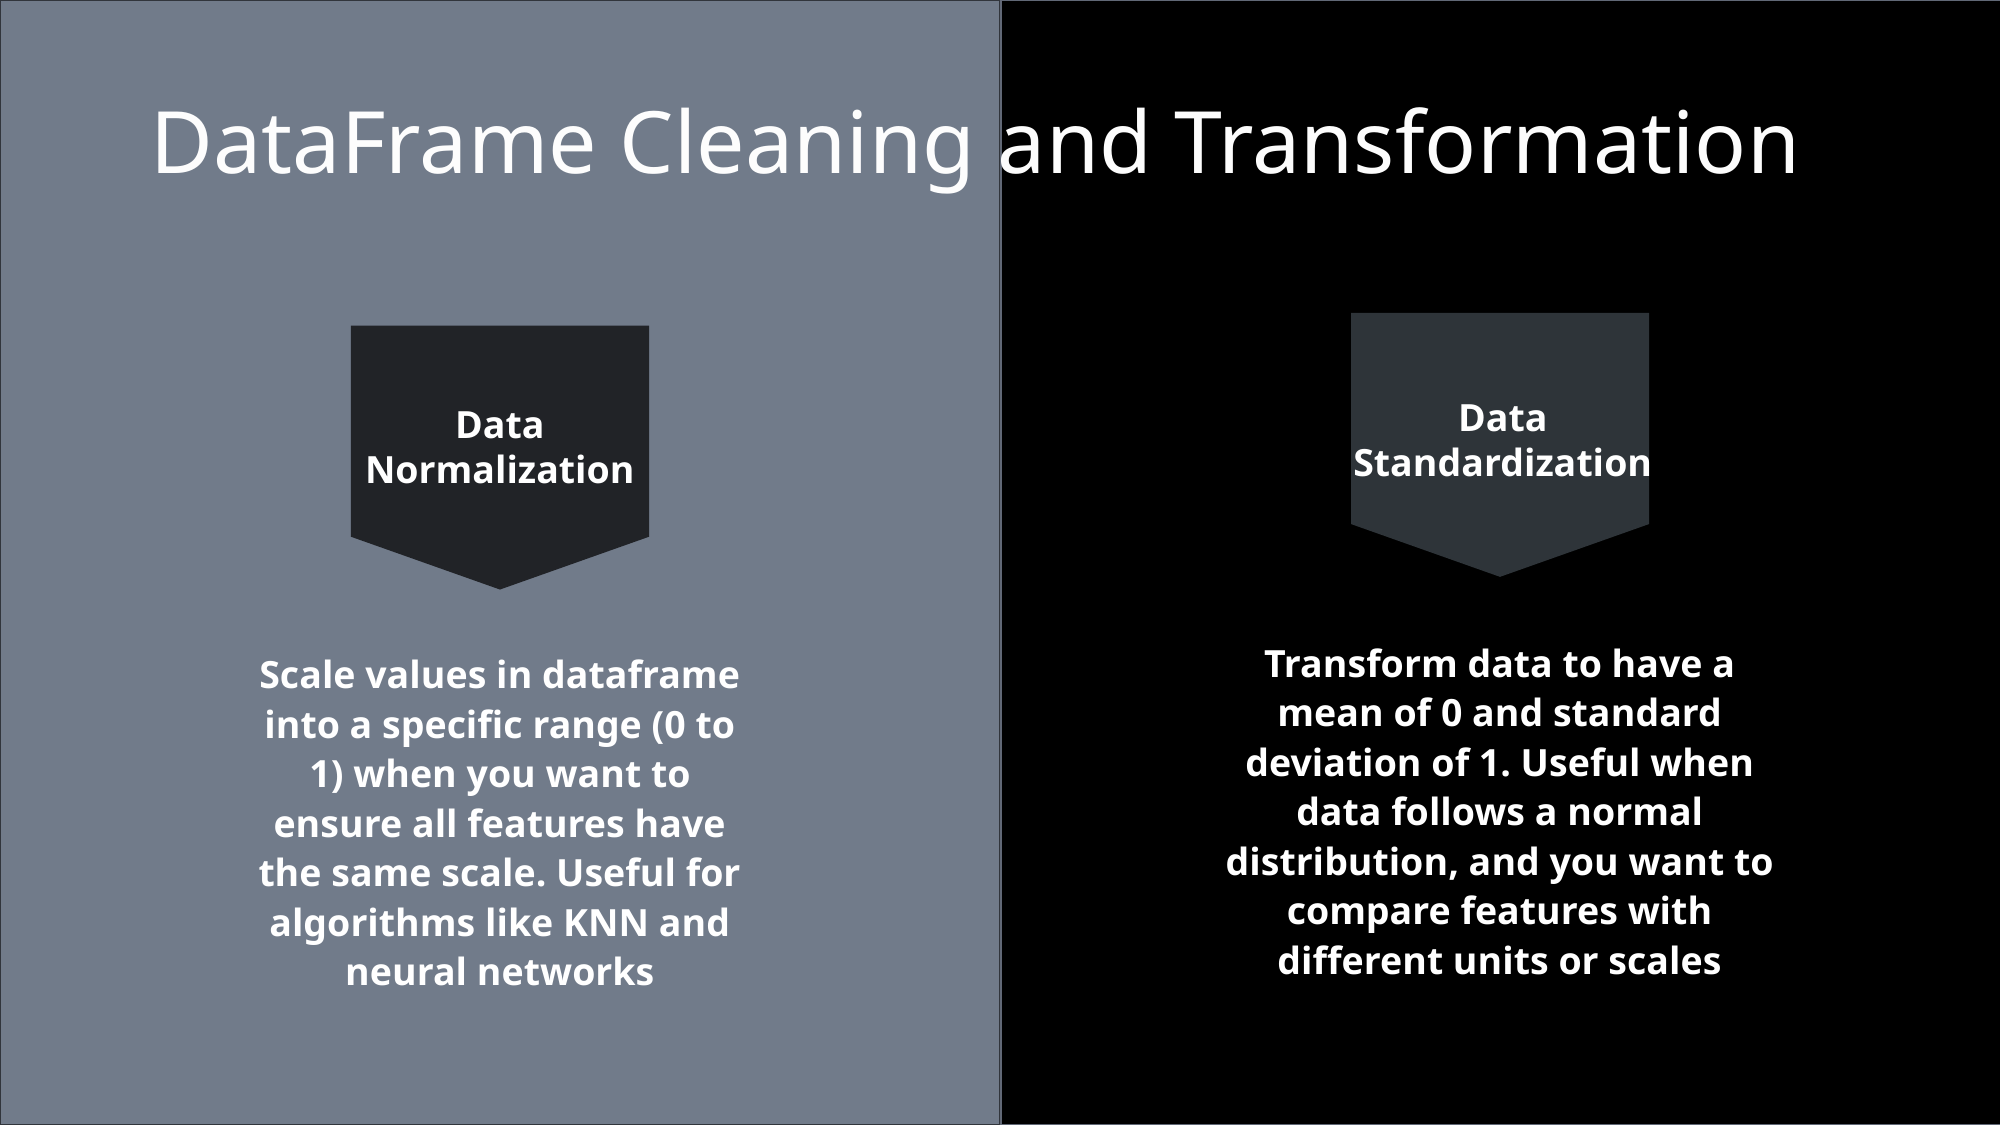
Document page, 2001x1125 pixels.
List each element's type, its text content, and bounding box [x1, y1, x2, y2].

text_box [349, 324, 651, 394]
text_box Data Standardization [1327, 386, 1679, 492]
text_box [0, 0, 1000, 1125]
text_box Transform data to have a mean of 0 and standard deviation of 1. Useful when data follows a normal distribution, and you want to compare features with different units or scales [1196, 627, 1804, 989]
title DataFrame Cleaning and Transformation [113, 86, 1839, 205]
text_box [349, 499, 651, 591]
text_box [1349, 492, 1651, 578]
text_box Scale values in dataframe into a specific range (0 to 1) when you want to ensure all features have the same scale. Useful for algorithms like KNN and neural networks [242, 639, 758, 1001]
text_box Data Normalization [337, 394, 663, 499]
text_box [1000, 0, 2000, 1125]
text_box [1349, 311, 1651, 386]
